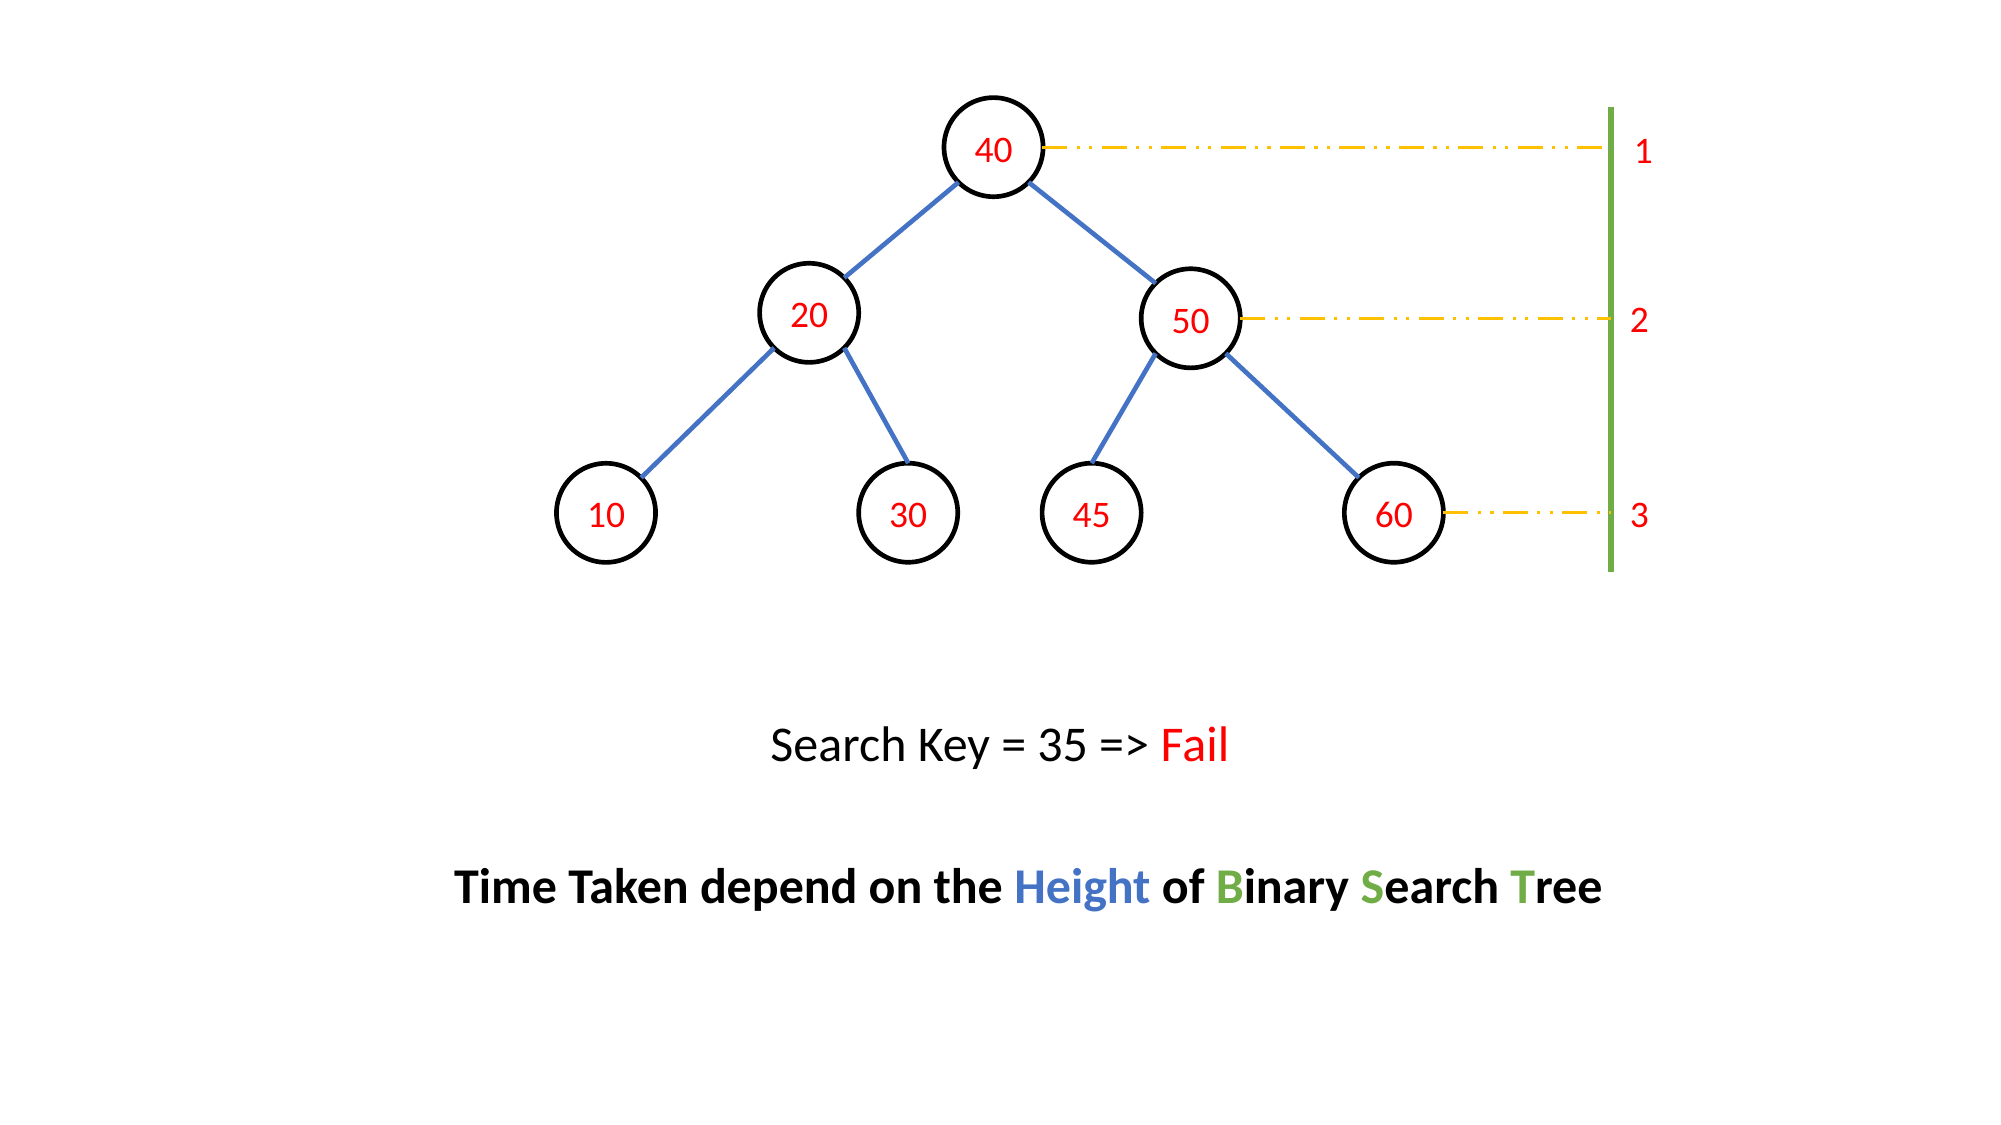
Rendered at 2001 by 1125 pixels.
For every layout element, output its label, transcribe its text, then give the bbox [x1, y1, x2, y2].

text_box 10 [555, 462, 657, 564]
text_box Search Key = 35 => Fail [755, 704, 1245, 779]
text_box 1 [1619, 118, 1668, 179]
text_box 40 [942, 96, 1045, 198]
text_box 2 [1615, 288, 1672, 348]
text_box 30 [857, 462, 959, 564]
text_box 3 [1615, 482, 1672, 543]
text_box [844, 347, 909, 464]
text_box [641, 347, 775, 478]
text_box 20 [758, 262, 860, 364]
text_box 50 [1140, 267, 1242, 369]
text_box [1091, 353, 1156, 464]
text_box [844, 182, 959, 278]
text_box 45 [1041, 462, 1143, 564]
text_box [1028, 182, 1156, 284]
text_box 60 [1343, 462, 1445, 564]
text_box Time Taken depend on the Height of Binary Search Tree [440, 846, 1617, 922]
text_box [1225, 353, 1359, 478]
